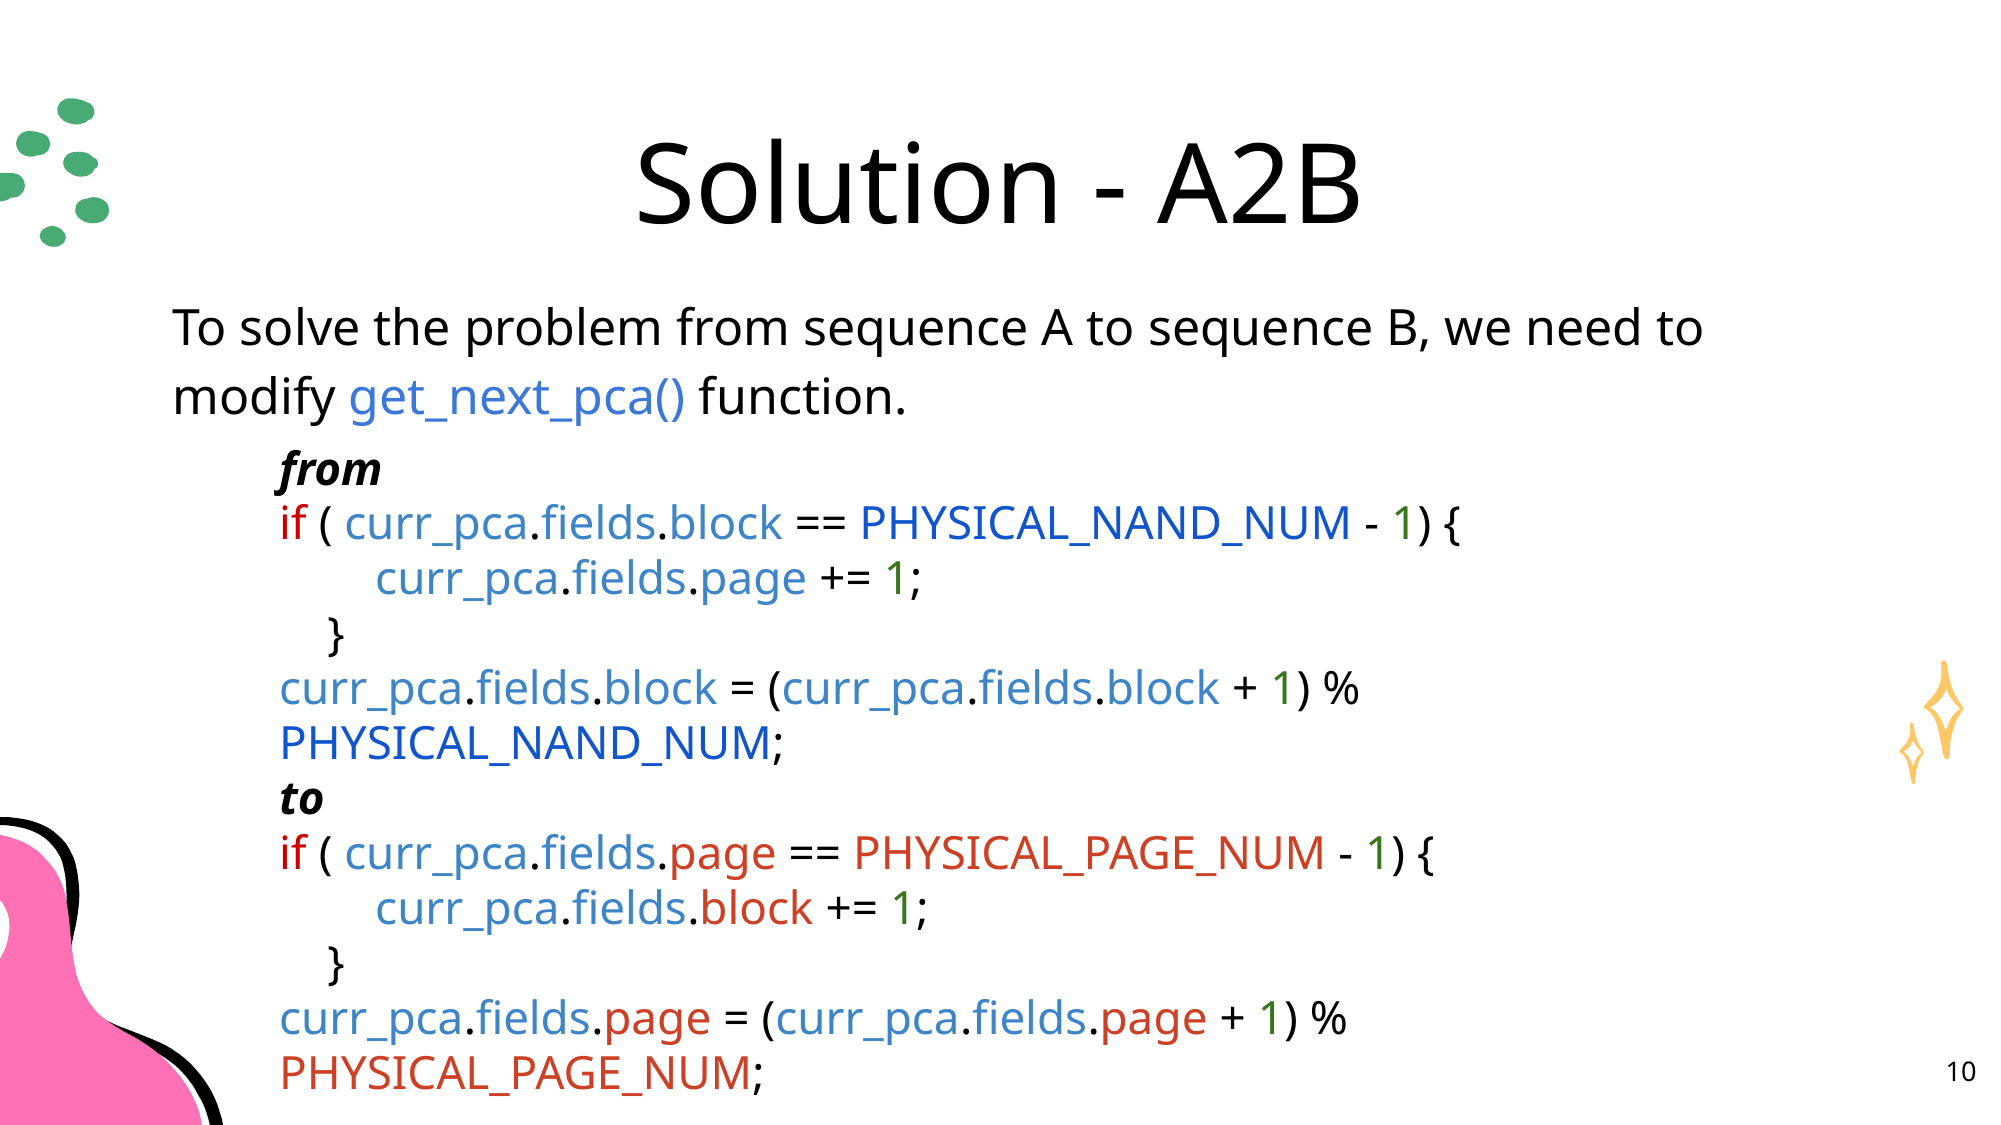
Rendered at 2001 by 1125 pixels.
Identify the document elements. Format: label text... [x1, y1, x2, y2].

title Solution - A2B [157, 97, 1843, 248]
list To solve the problem from sequence A to sequence B, we need to modify get_next_pca() function. [157, 271, 1808, 442]
text_box from if ( curr_pca.fields.block == PHYSICAL_NAND_NUM - 1) { curr_pca.fields.page += 1; } curr_pca.fields.block = (curr_pca.fields.block + 1) % PHYSICAL_NAND_NUM; to if ( curr_pca.fields.page == PHYSICAL_PAGE_NUM - 1) { curr_pca.fields.block += 1; } curr_pca.fields.page = (curr_pca.fields.page + 1) % PHYSICAL_PAGE_NUM; [264, 424, 1786, 1051]
slide_number 10 [1871, 1038, 1992, 1125]
